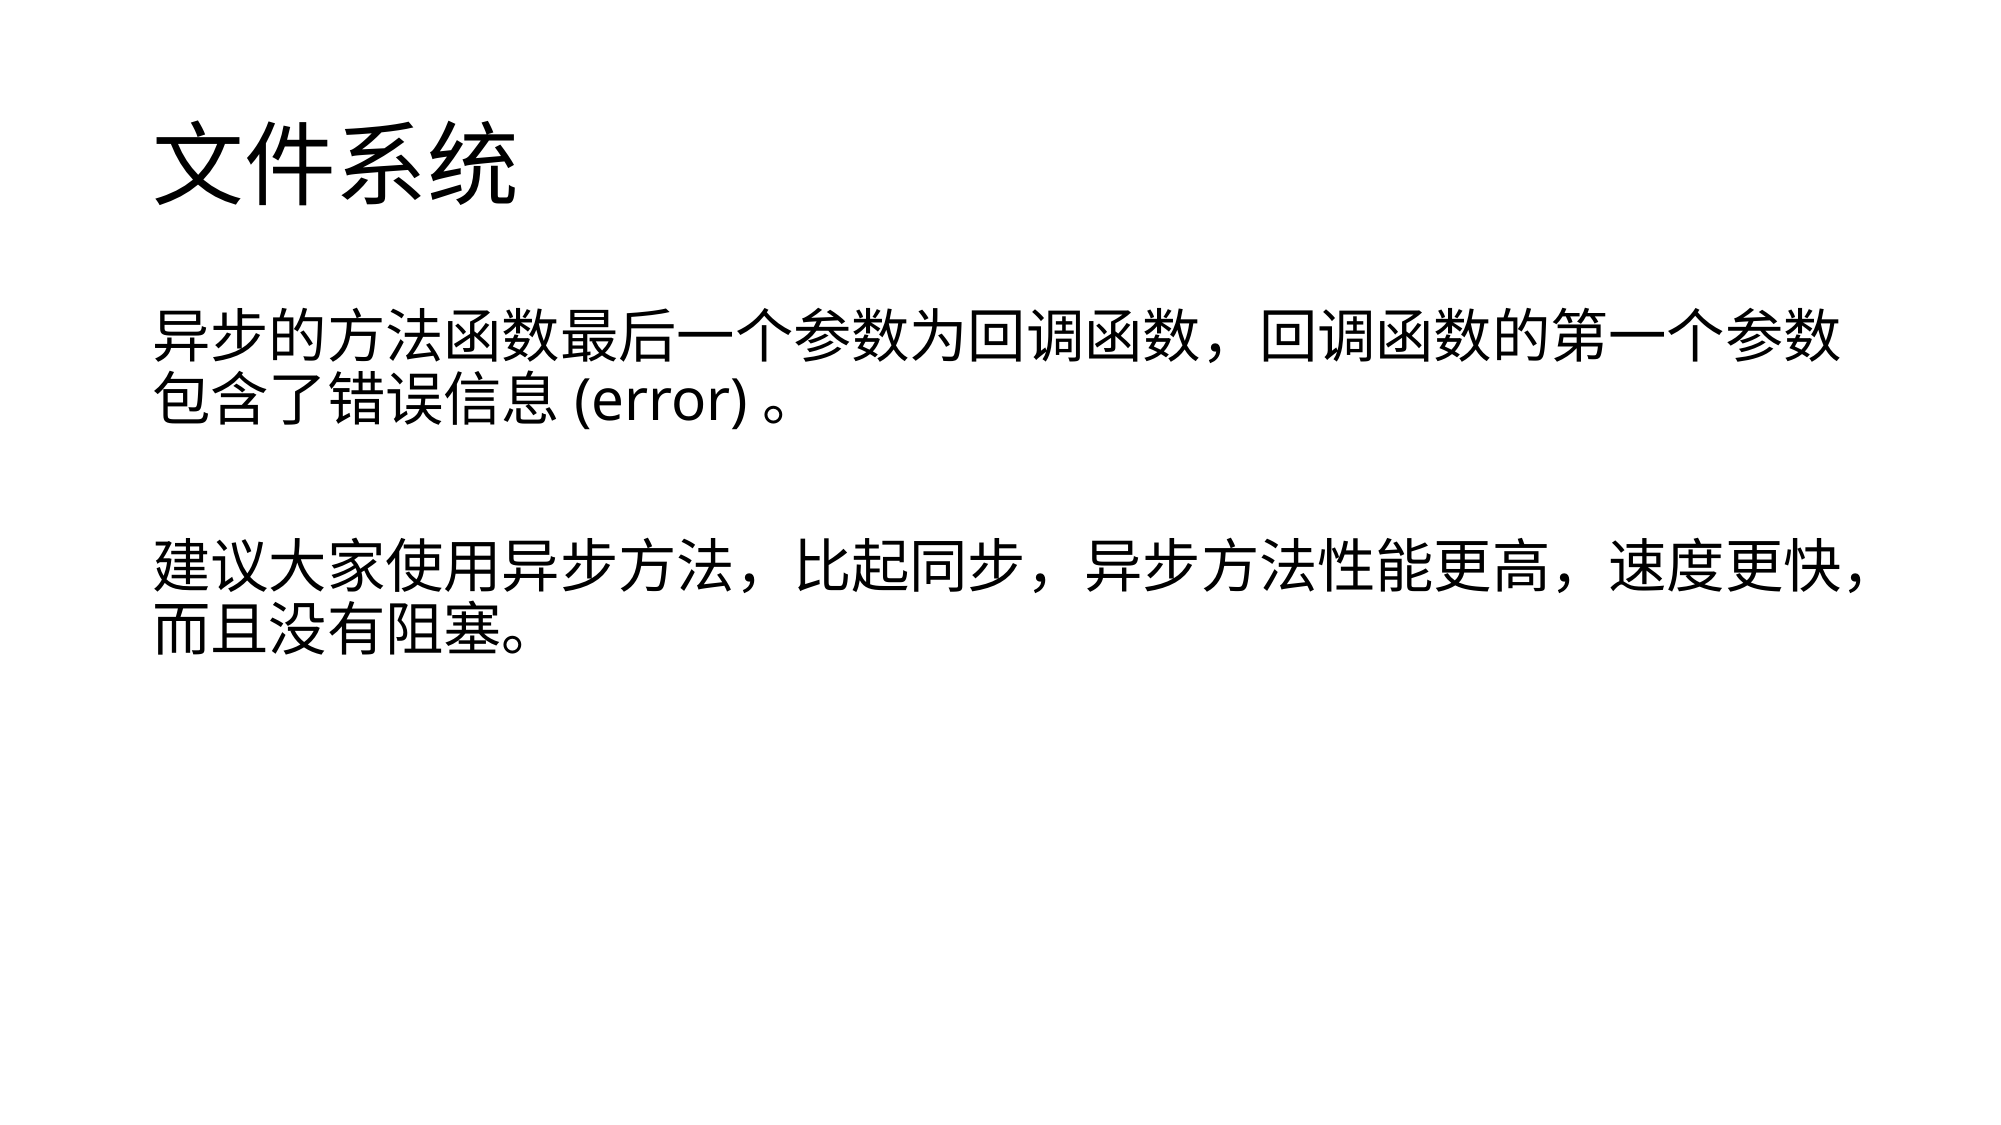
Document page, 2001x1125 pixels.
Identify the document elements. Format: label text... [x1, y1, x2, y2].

title 文件系统 [137, 59, 1863, 278]
list 异步的方法函数最后一个参数为回调函数，回调函数的第一个参数包含了错误信息(error)。 建议大家使用异步方法，比起同步，异步方法性能更高，速度更快，而且没有阻塞。 [137, 299, 1863, 1014]
